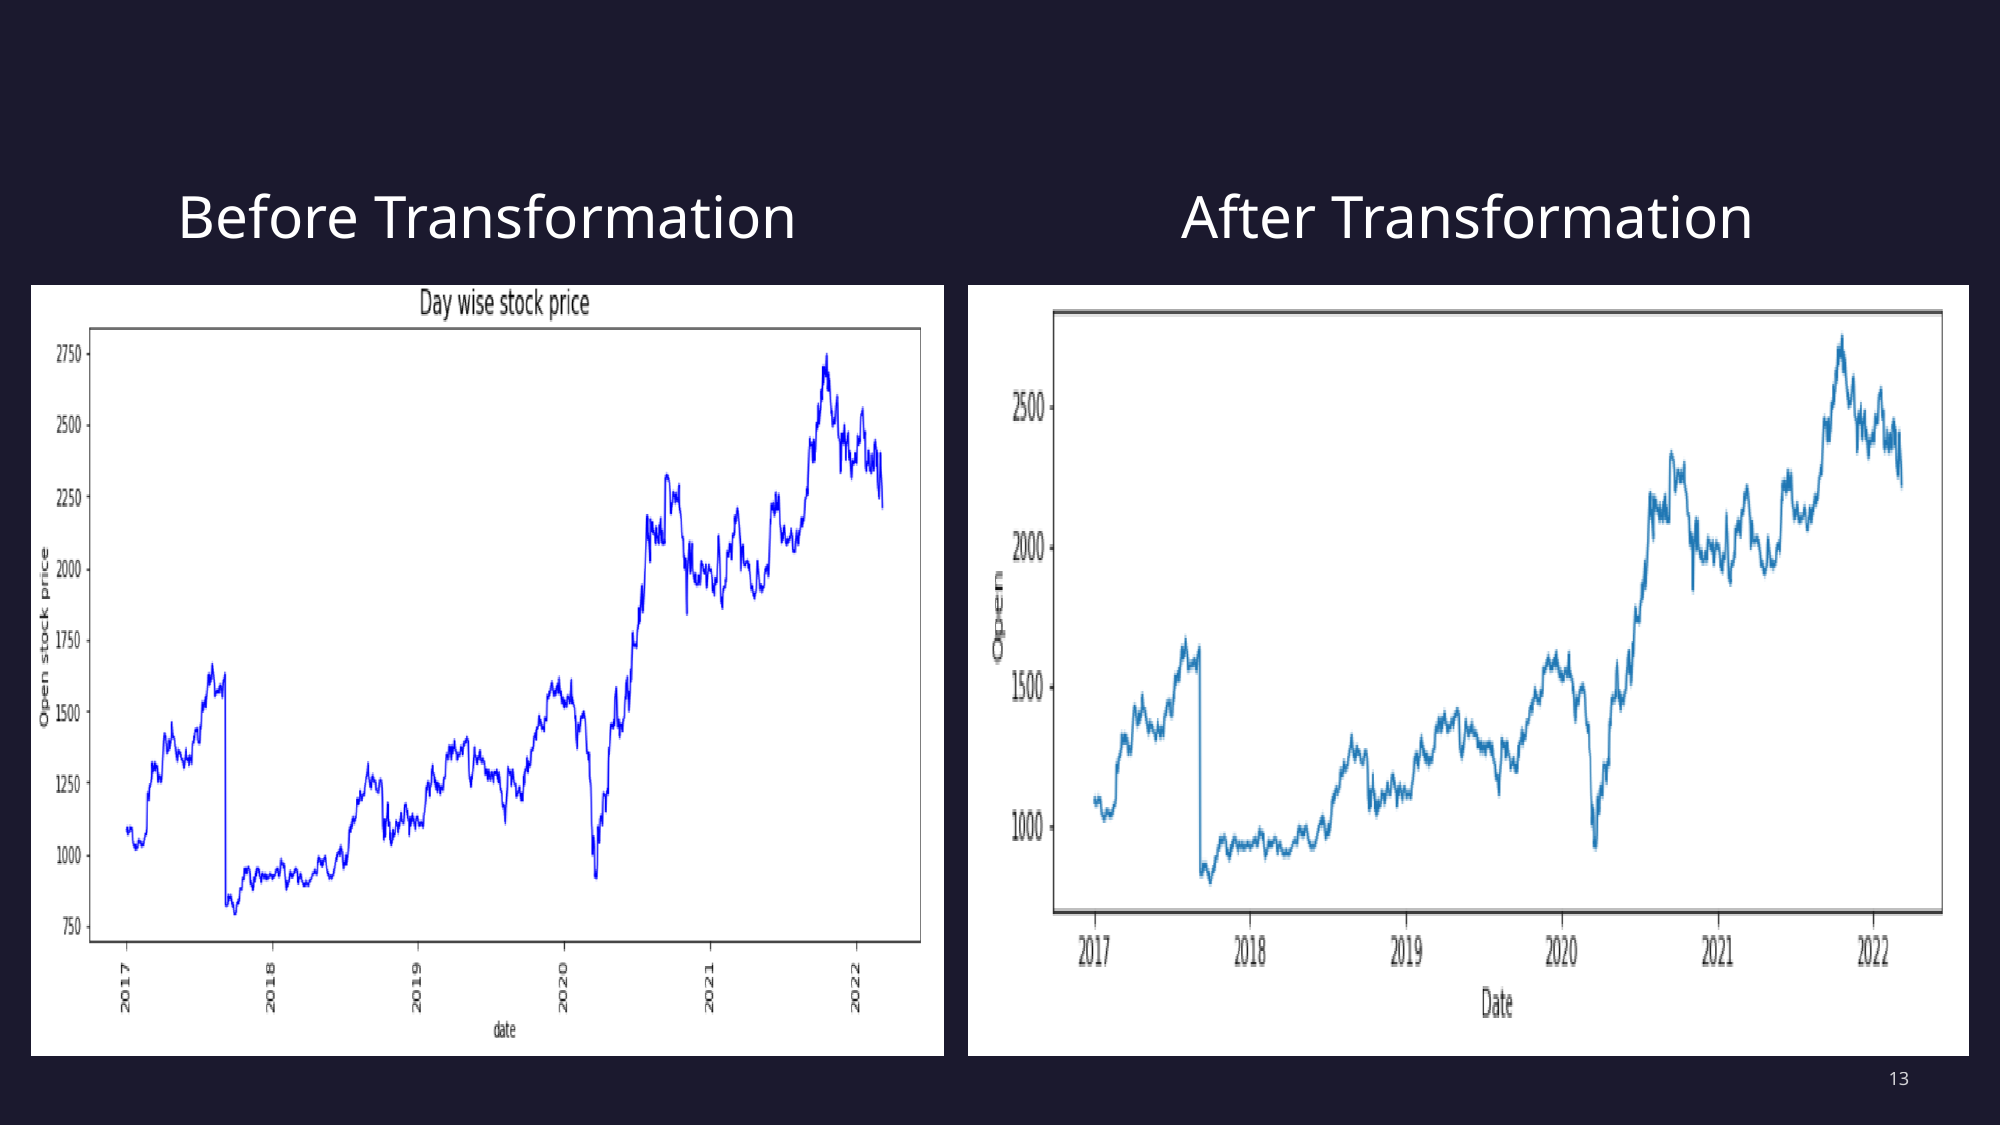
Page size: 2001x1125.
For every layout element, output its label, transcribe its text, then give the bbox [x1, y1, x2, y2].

picture [31, 285, 945, 1056]
picture [968, 285, 1969, 1056]
slide_number 13 [1632, 1067, 1910, 1093]
text_box After Transformation [1114, 173, 1823, 258]
text_box Before Transformation [133, 173, 842, 258]
